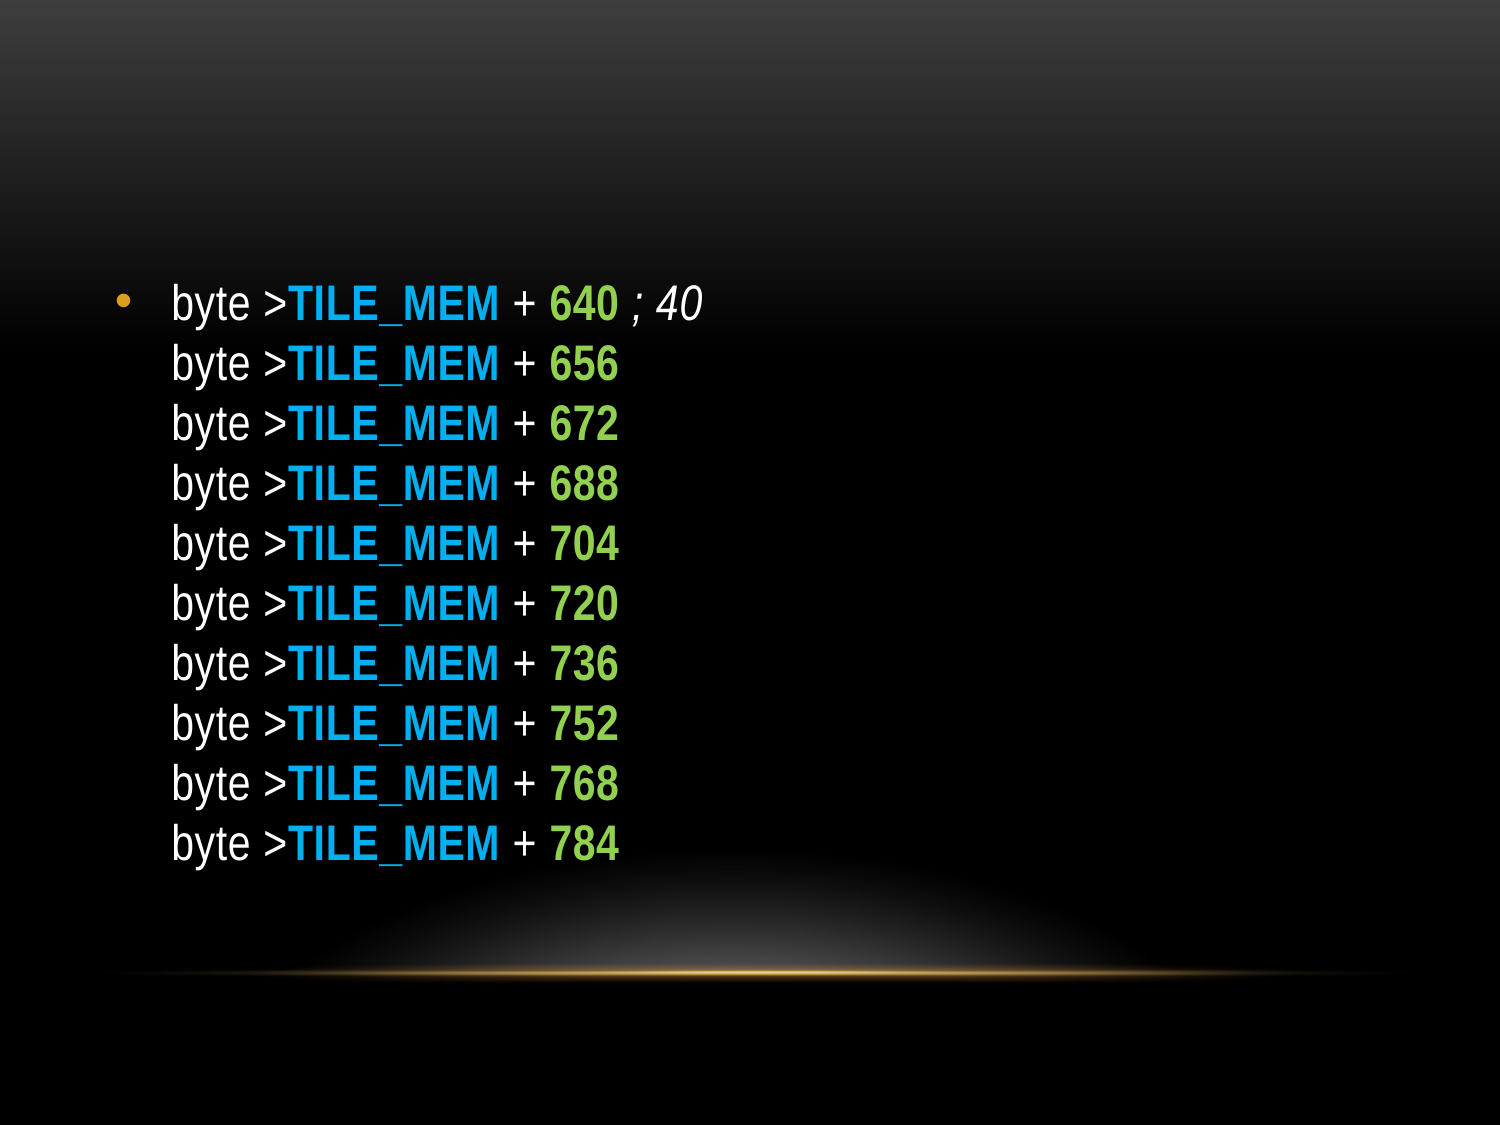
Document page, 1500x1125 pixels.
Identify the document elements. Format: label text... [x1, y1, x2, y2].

picture [0, 0, 1500, 1125]
list byte >TILE_MEM + 640 ; 40 byte >TILE_MEM + 656 byte >TILE_MEM + 672 byte >TILE_MEM + 688 byte >TILE_MEM + 704 byte >TILE_MEM + 720 byte >TILE_MEM + 736 byte >TILE_MEM + 752 byte >TILE_MEM + 768 byte >TILE_MEM + 784 [99, 262, 1400, 938]
